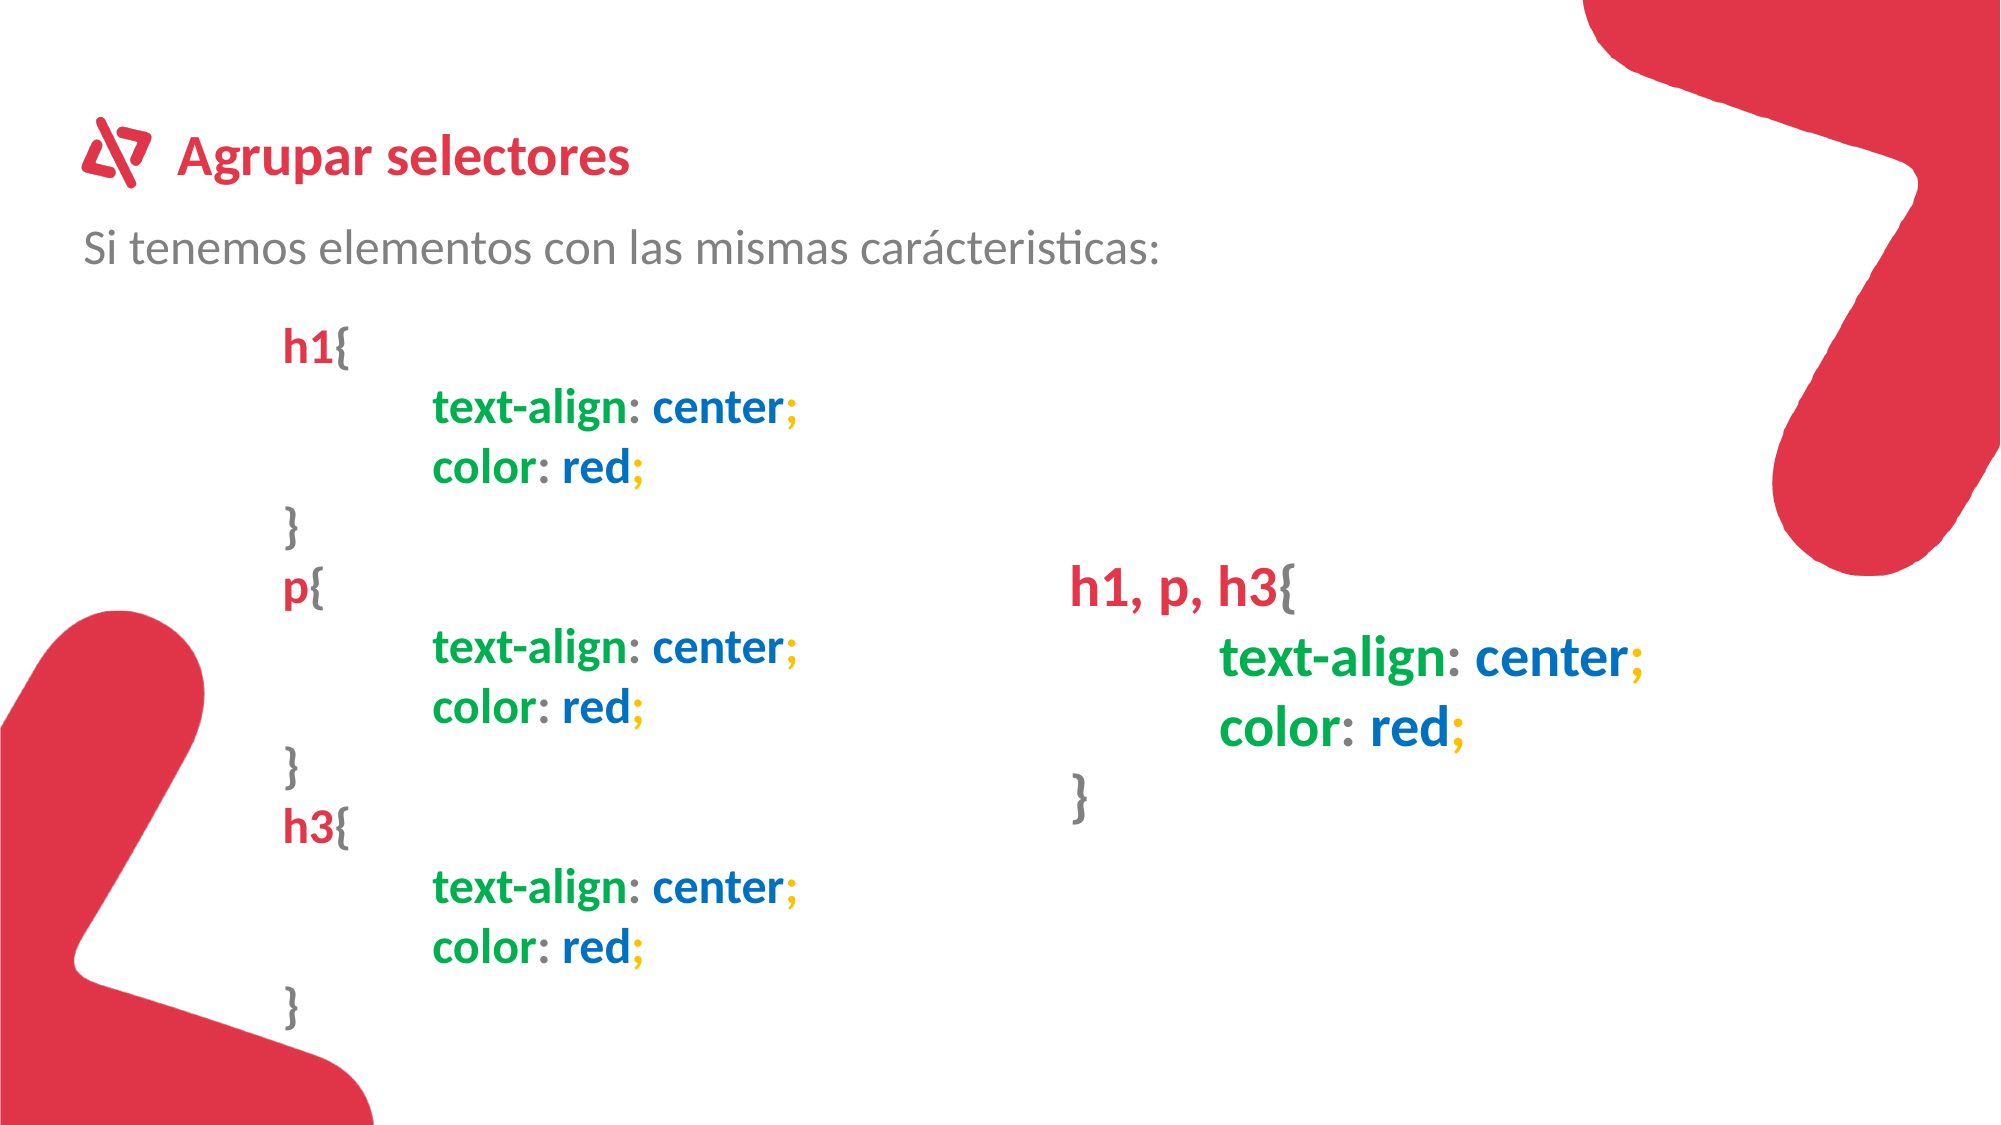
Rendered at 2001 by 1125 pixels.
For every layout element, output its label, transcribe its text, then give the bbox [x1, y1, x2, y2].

picture [0, 610, 374, 1125]
text_box Si tenemos elementos con las mismas carácteristicas: [68, 207, 1177, 403]
text_box h1, p, h3{ text-align: center; color: red; } [1054, 540, 1778, 836]
picture [63, 108, 165, 197]
picture [1582, 0, 2000, 576]
text_box Agrupar selectores [165, 109, 1457, 195]
text_box h1{ text-align: center; color: red; } p{ text-align: center; color: red; } h3{ text-align: center; color: red; } [267, 305, 880, 1125]
